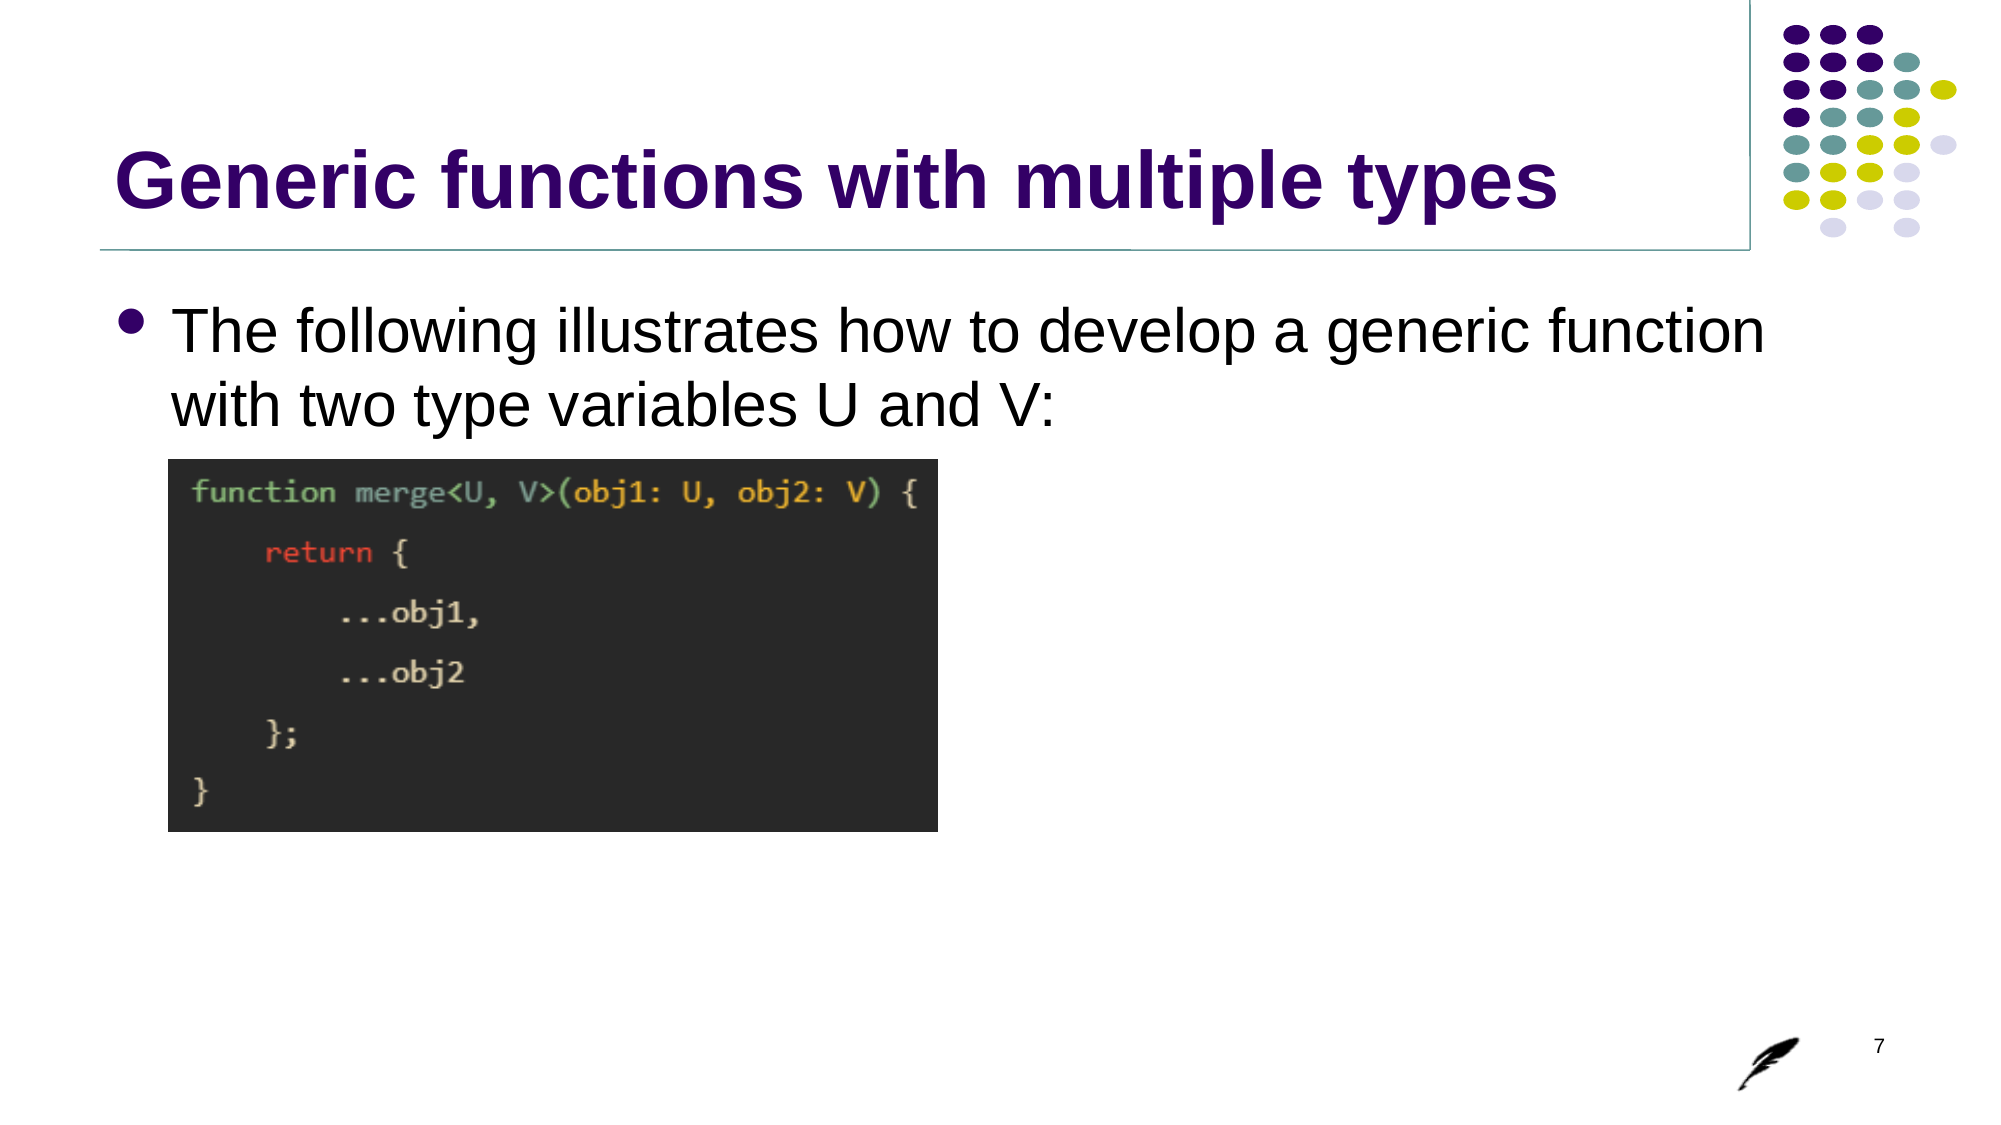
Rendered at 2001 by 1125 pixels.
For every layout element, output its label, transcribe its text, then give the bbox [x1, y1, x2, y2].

slide_number 7 [1433, 1025, 1900, 1100]
picture [168, 459, 938, 832]
title Generic functions with multiple types [99, 20, 1750, 233]
list The following illustrates how to develop a generic function with two type variables U and V: [99, 282, 1900, 1006]
